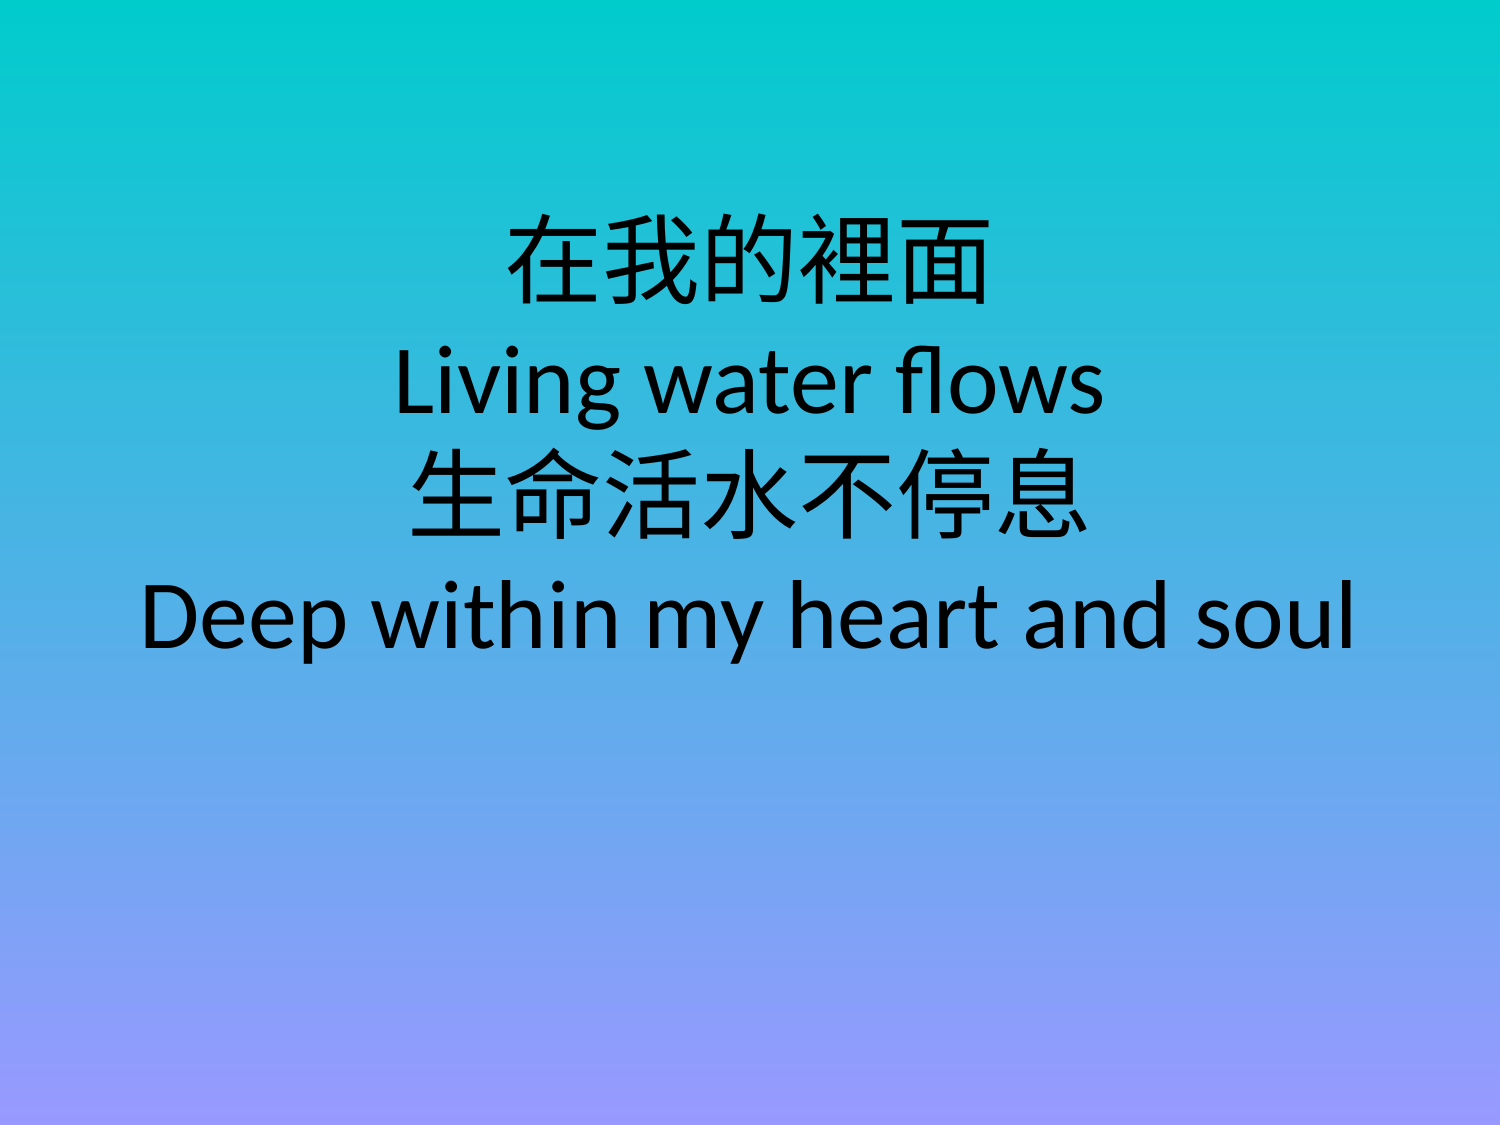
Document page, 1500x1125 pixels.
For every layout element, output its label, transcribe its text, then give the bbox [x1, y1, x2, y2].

text_box 在我的裡面 Living water ﬂows 生命活水不停息 Deep within my heart and soul [0, 191, 1500, 676]
